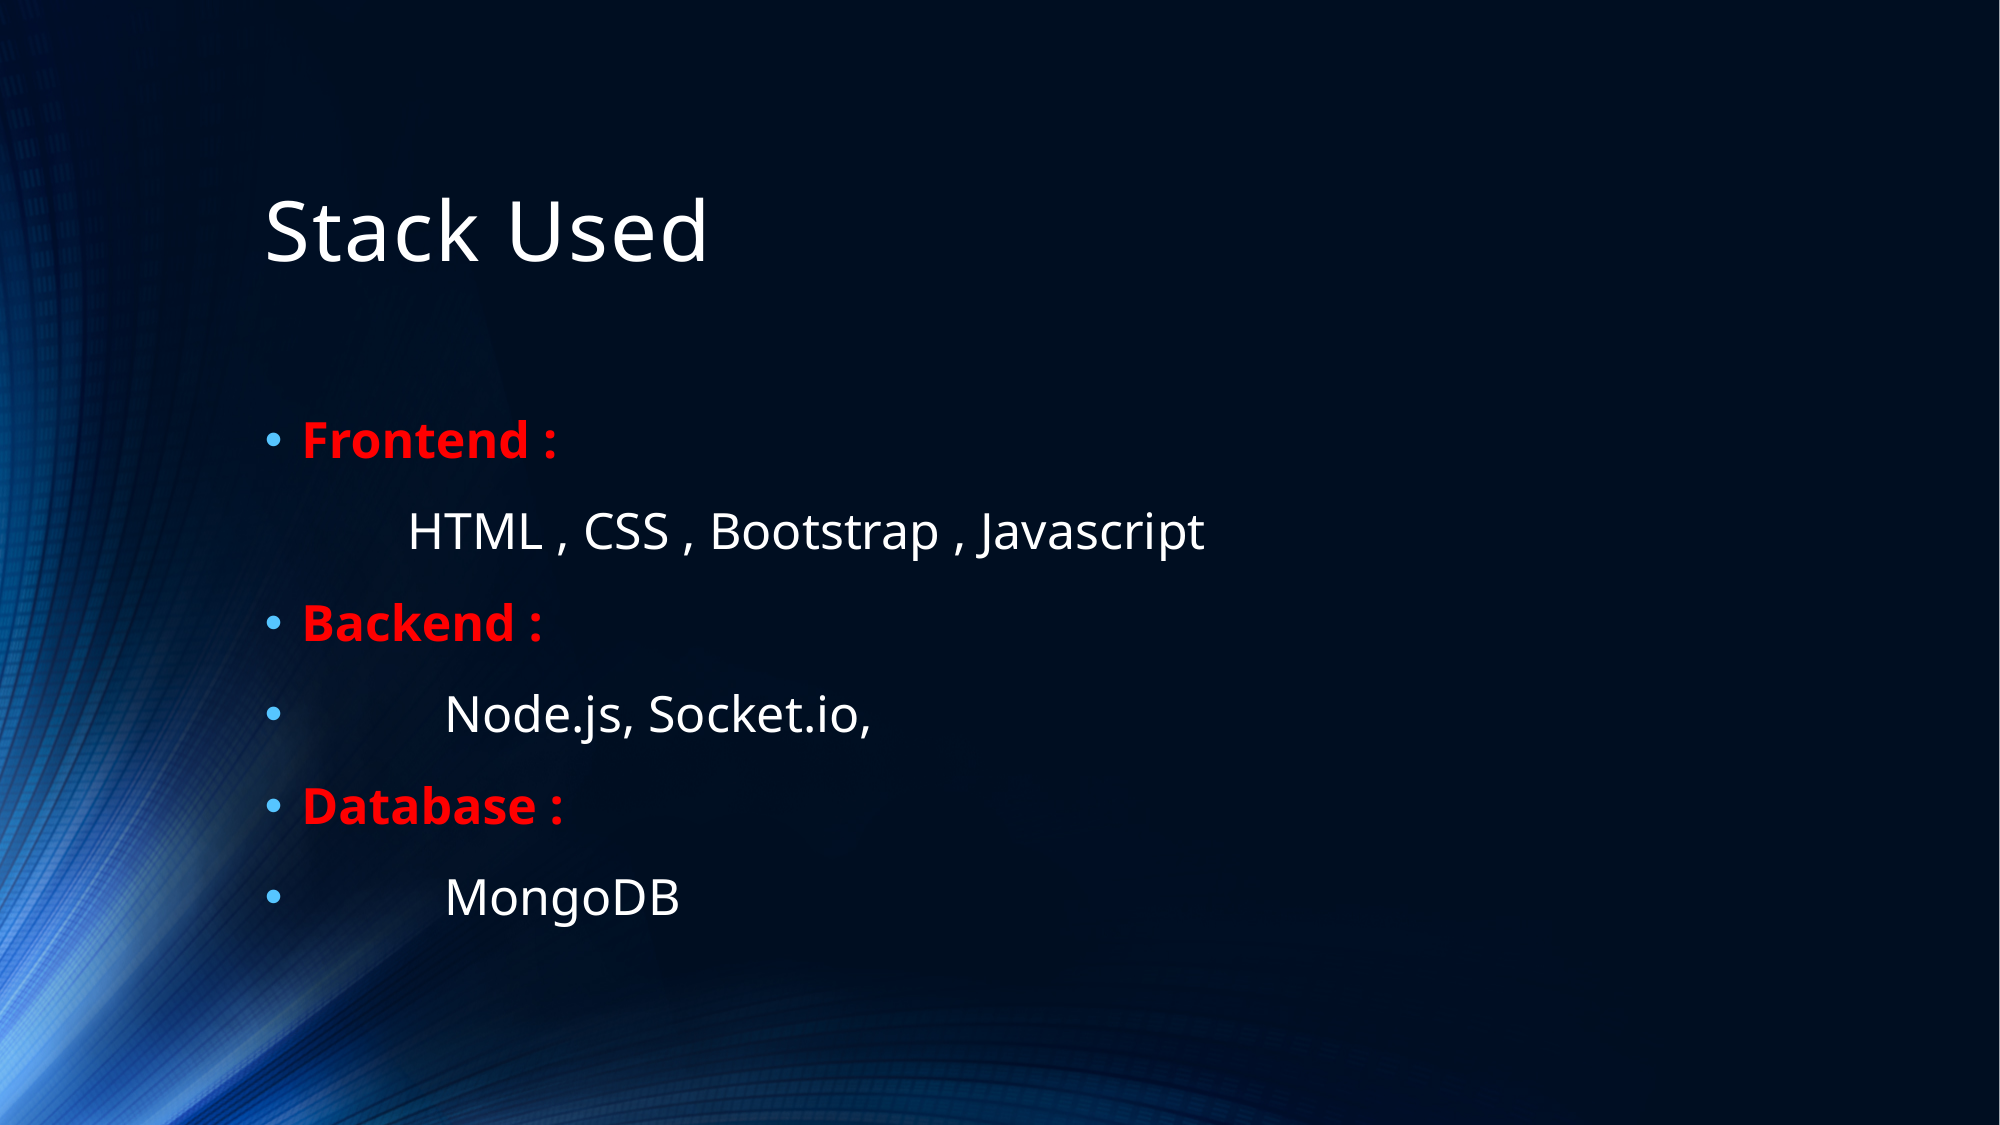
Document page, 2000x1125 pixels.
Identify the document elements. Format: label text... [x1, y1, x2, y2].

title Stack Used [249, 62, 1750, 288]
list Frontend : HTML , CSS , Bootstrap , Javascript Backend : Node.js, Socket.io, Database : MongoDB [249, 407, 1750, 988]
picture [0, 0, 2000, 1125]
